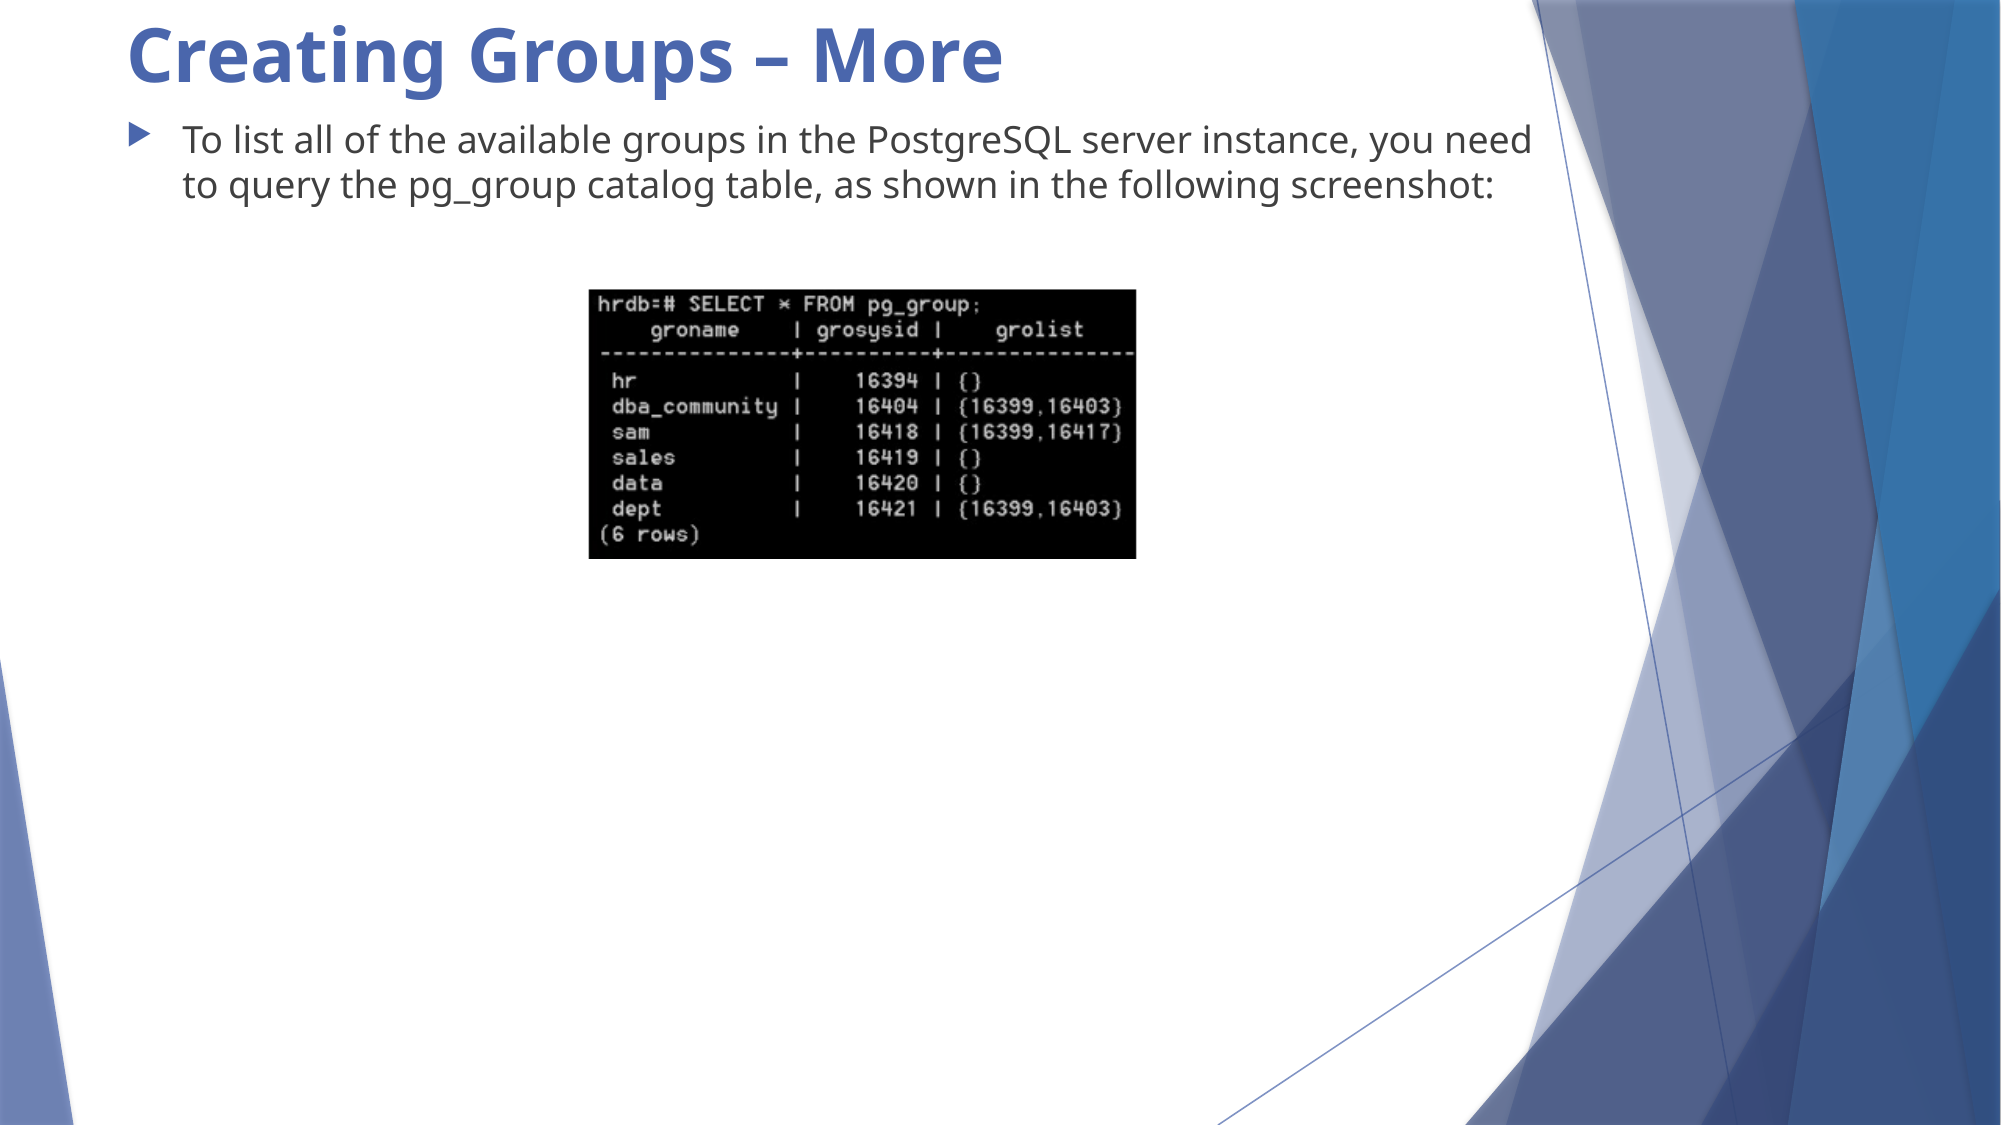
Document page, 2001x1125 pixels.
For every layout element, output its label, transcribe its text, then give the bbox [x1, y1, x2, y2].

title Creating Groups – More [111, 0, 1522, 108]
picture [585, 284, 1139, 560]
list To list all of the available groups in the PostgreSQL server instance, you need to query the pg_group catalog table, as shown in the following screenshot: [111, 108, 1584, 1104]
